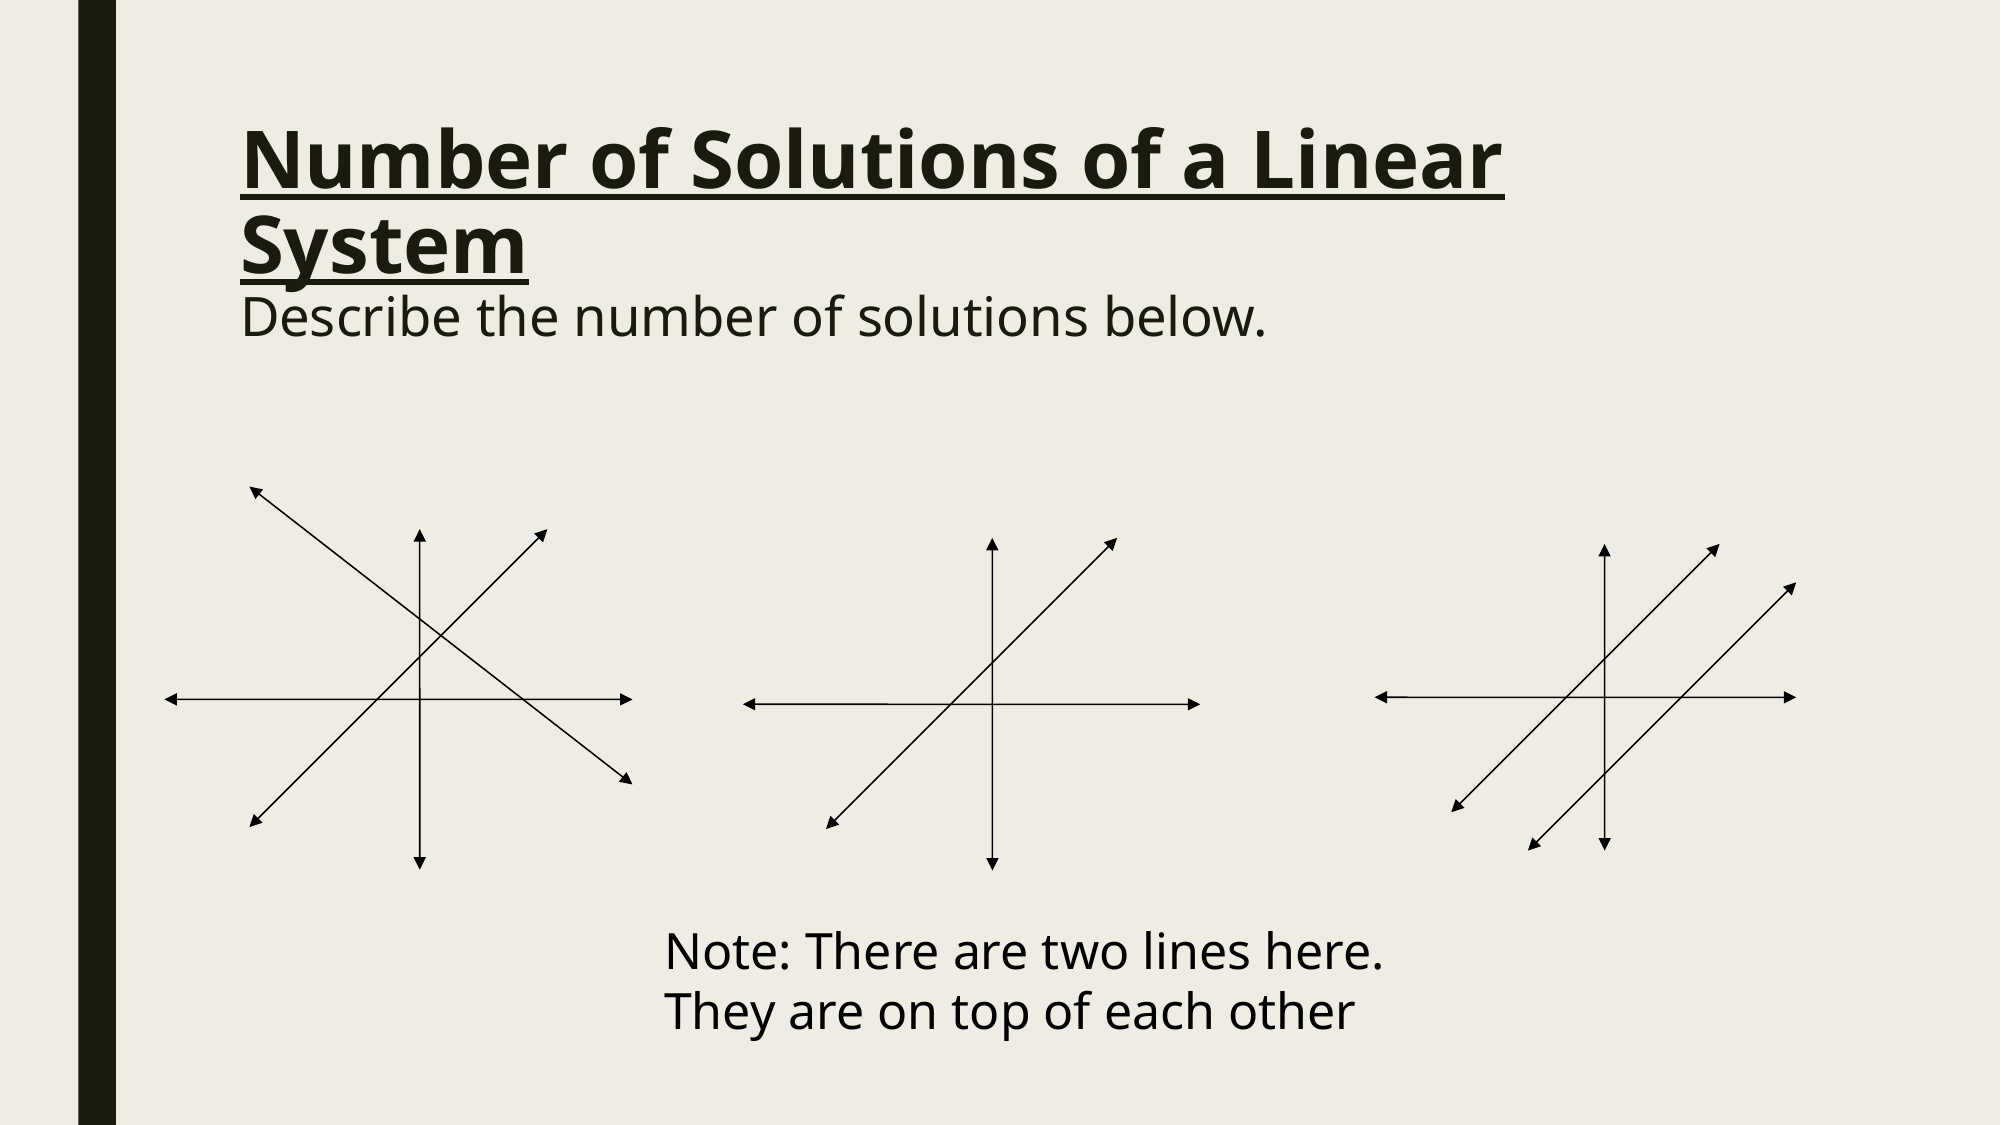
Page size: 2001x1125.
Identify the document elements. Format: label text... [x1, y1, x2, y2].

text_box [659, 454, 1284, 913]
text_box Note: There are two lines here. They are on top of each other [649, 912, 1401, 1047]
title Number of Solutions of a Linear System Describe the number of solutions below. [225, 112, 1800, 356]
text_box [79, 444, 718, 913]
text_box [1297, 467, 1873, 889]
